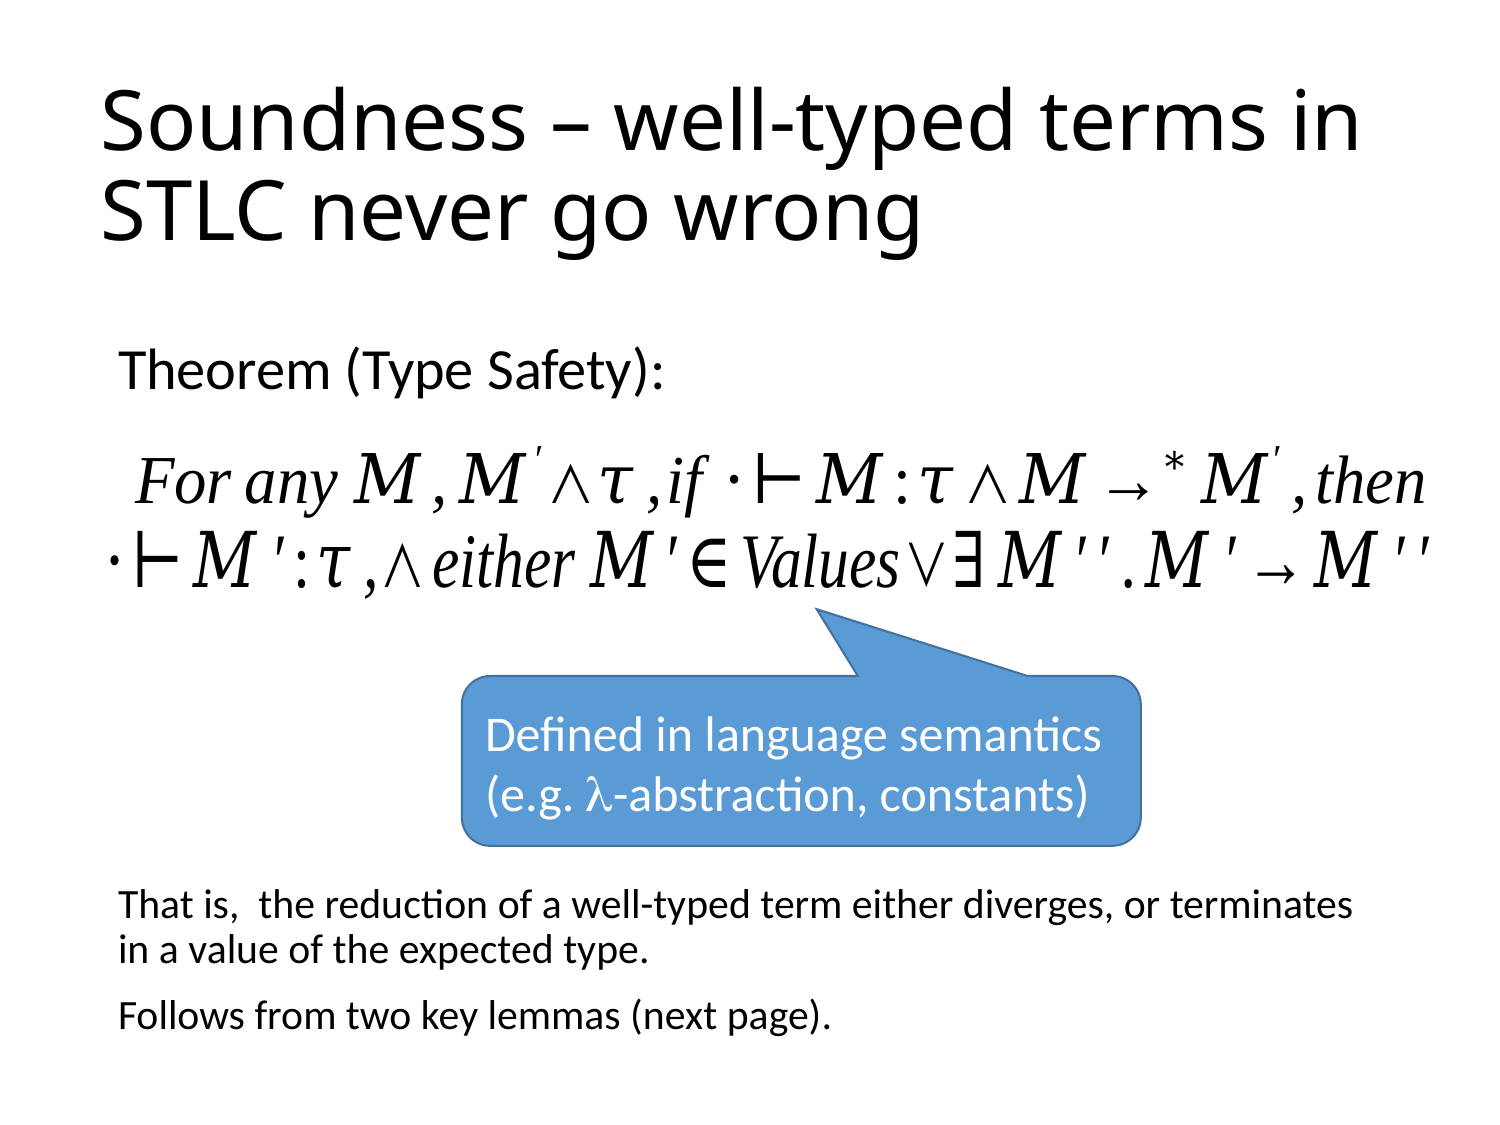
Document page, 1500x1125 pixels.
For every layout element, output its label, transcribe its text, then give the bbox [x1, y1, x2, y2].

title Soundness – well-typed terms in STLC never go wrong [85, 59, 1453, 278]
text_box Defined in language semantics (e.g. -abstraction, constants) [460, 607, 1142, 847]
list Theorem (Type Safety): That is, the reduction of a well-typed term either diverges, or terminates in a value of the expected type. Follows from two key lemmas (next page). [103, 331, 1397, 1084]
